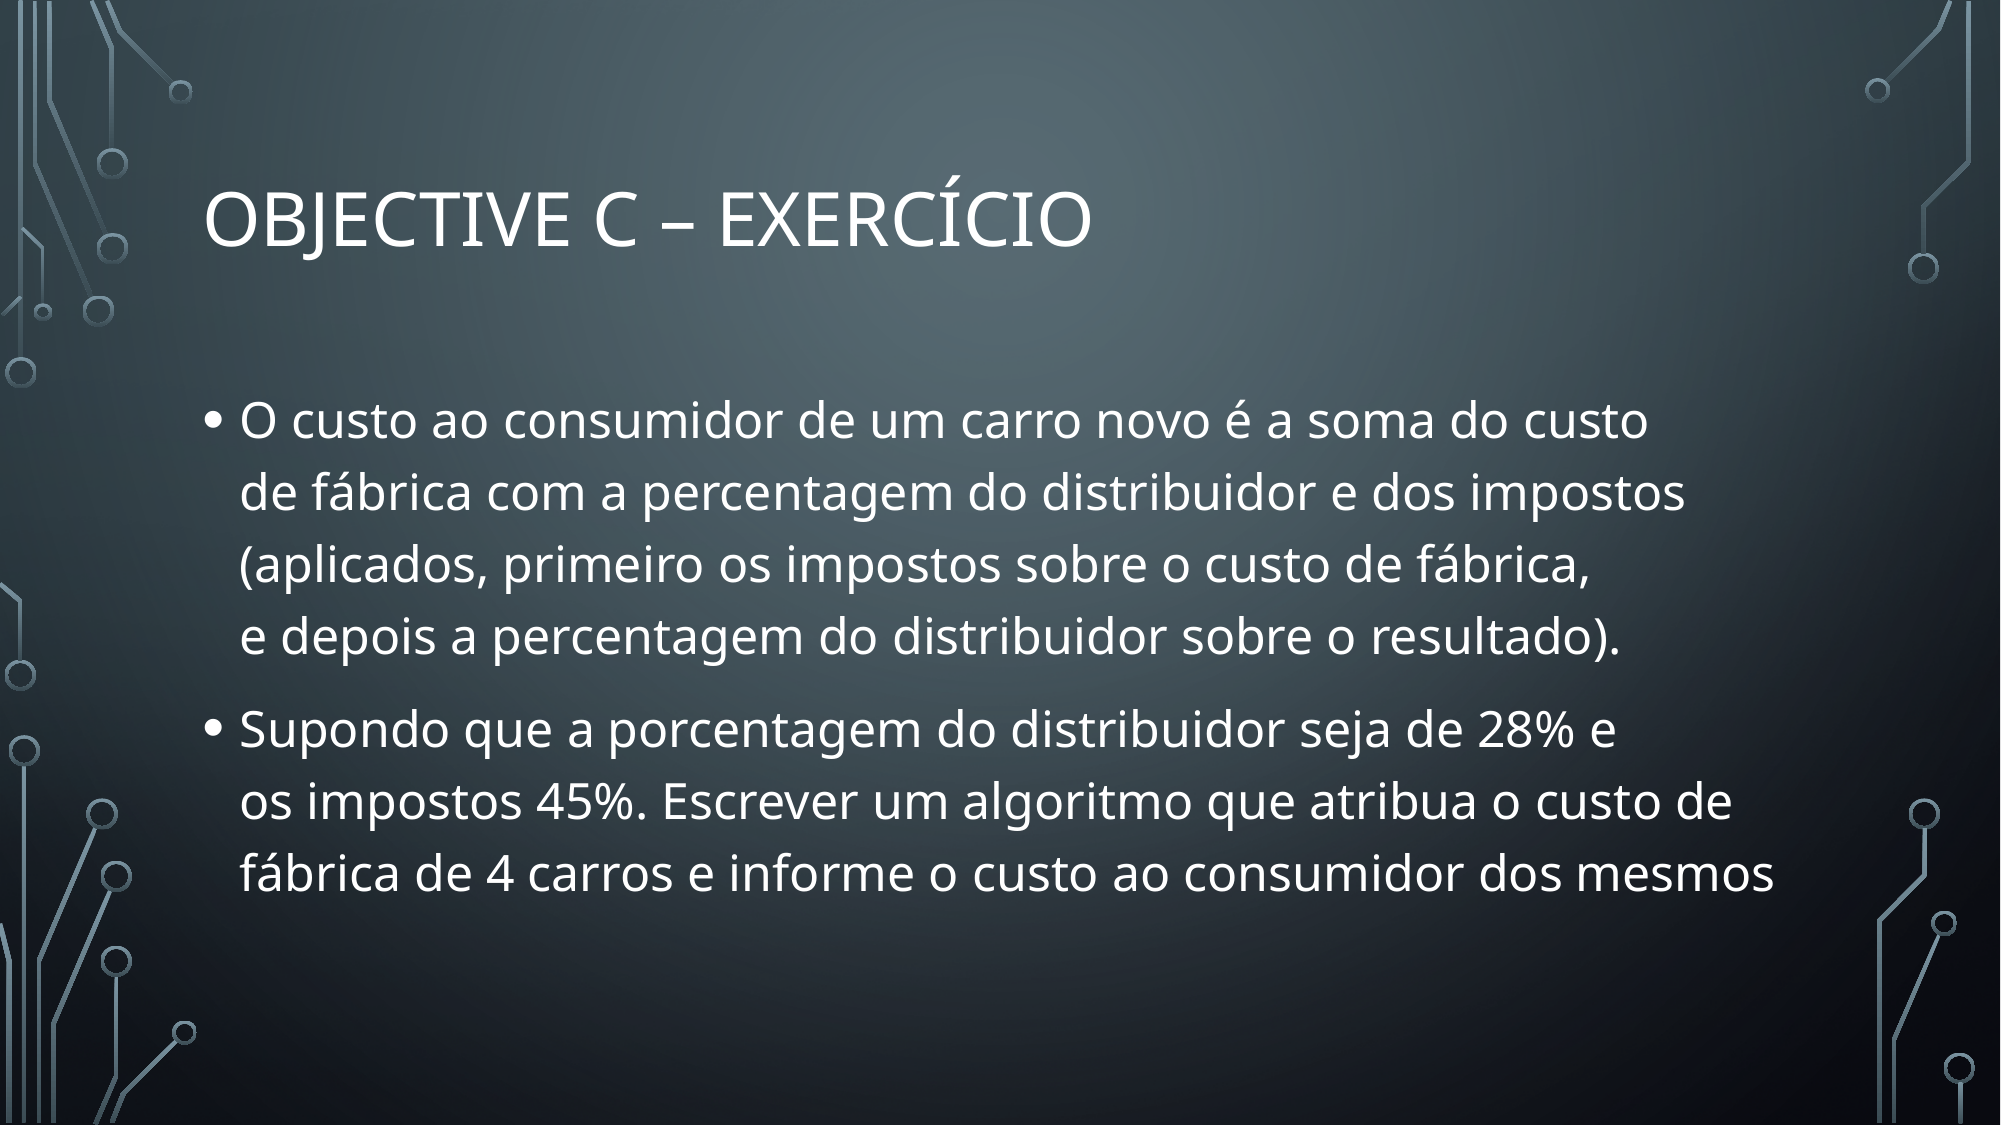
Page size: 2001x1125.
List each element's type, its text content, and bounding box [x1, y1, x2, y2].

list O custo ao consumidor de um carro novo é a soma do custo de fábrica com a percentagem do distribuidor e dos impostos (aplicados, primeiro os impostos sobre o custo de fábrica, e depois a percentagem do distribuidor sobre o resultado). Supondo que a porcentagem do distribuidor seja de 28% e os impostos 45%. Escrever um algoritmo que atribua o custo de fábrica de 4 carros e informe o custo ao consumidor dos mesmos [187, 369, 1813, 950]
title Objective c – exercício [187, 101, 1845, 344]
